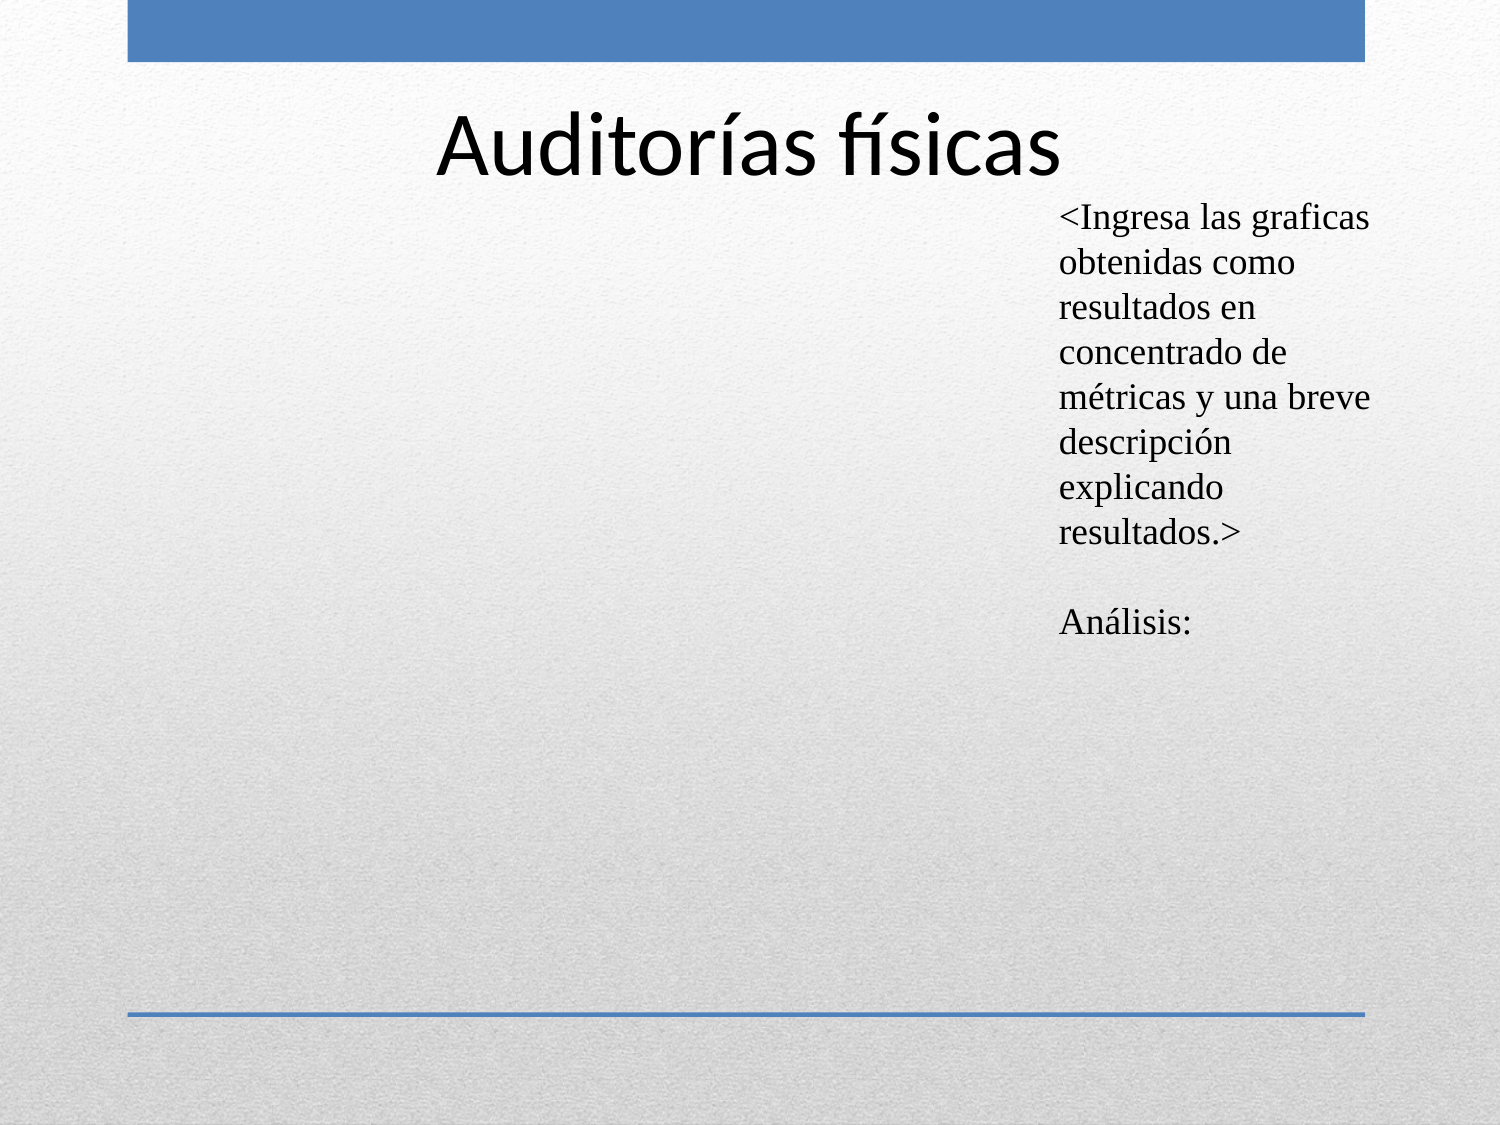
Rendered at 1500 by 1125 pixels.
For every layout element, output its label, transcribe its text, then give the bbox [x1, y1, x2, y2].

text_box <Ingresa las graficas obtenidas como resultados en concentrado de métricas y una breve descripción explicando resultados.> Análisis: [1044, 184, 1420, 695]
text_box Auditorías físicas [74, 45, 1425, 233]
picture [0, 0, 1500, 1125]
text_box [74, 262, 1425, 1005]
